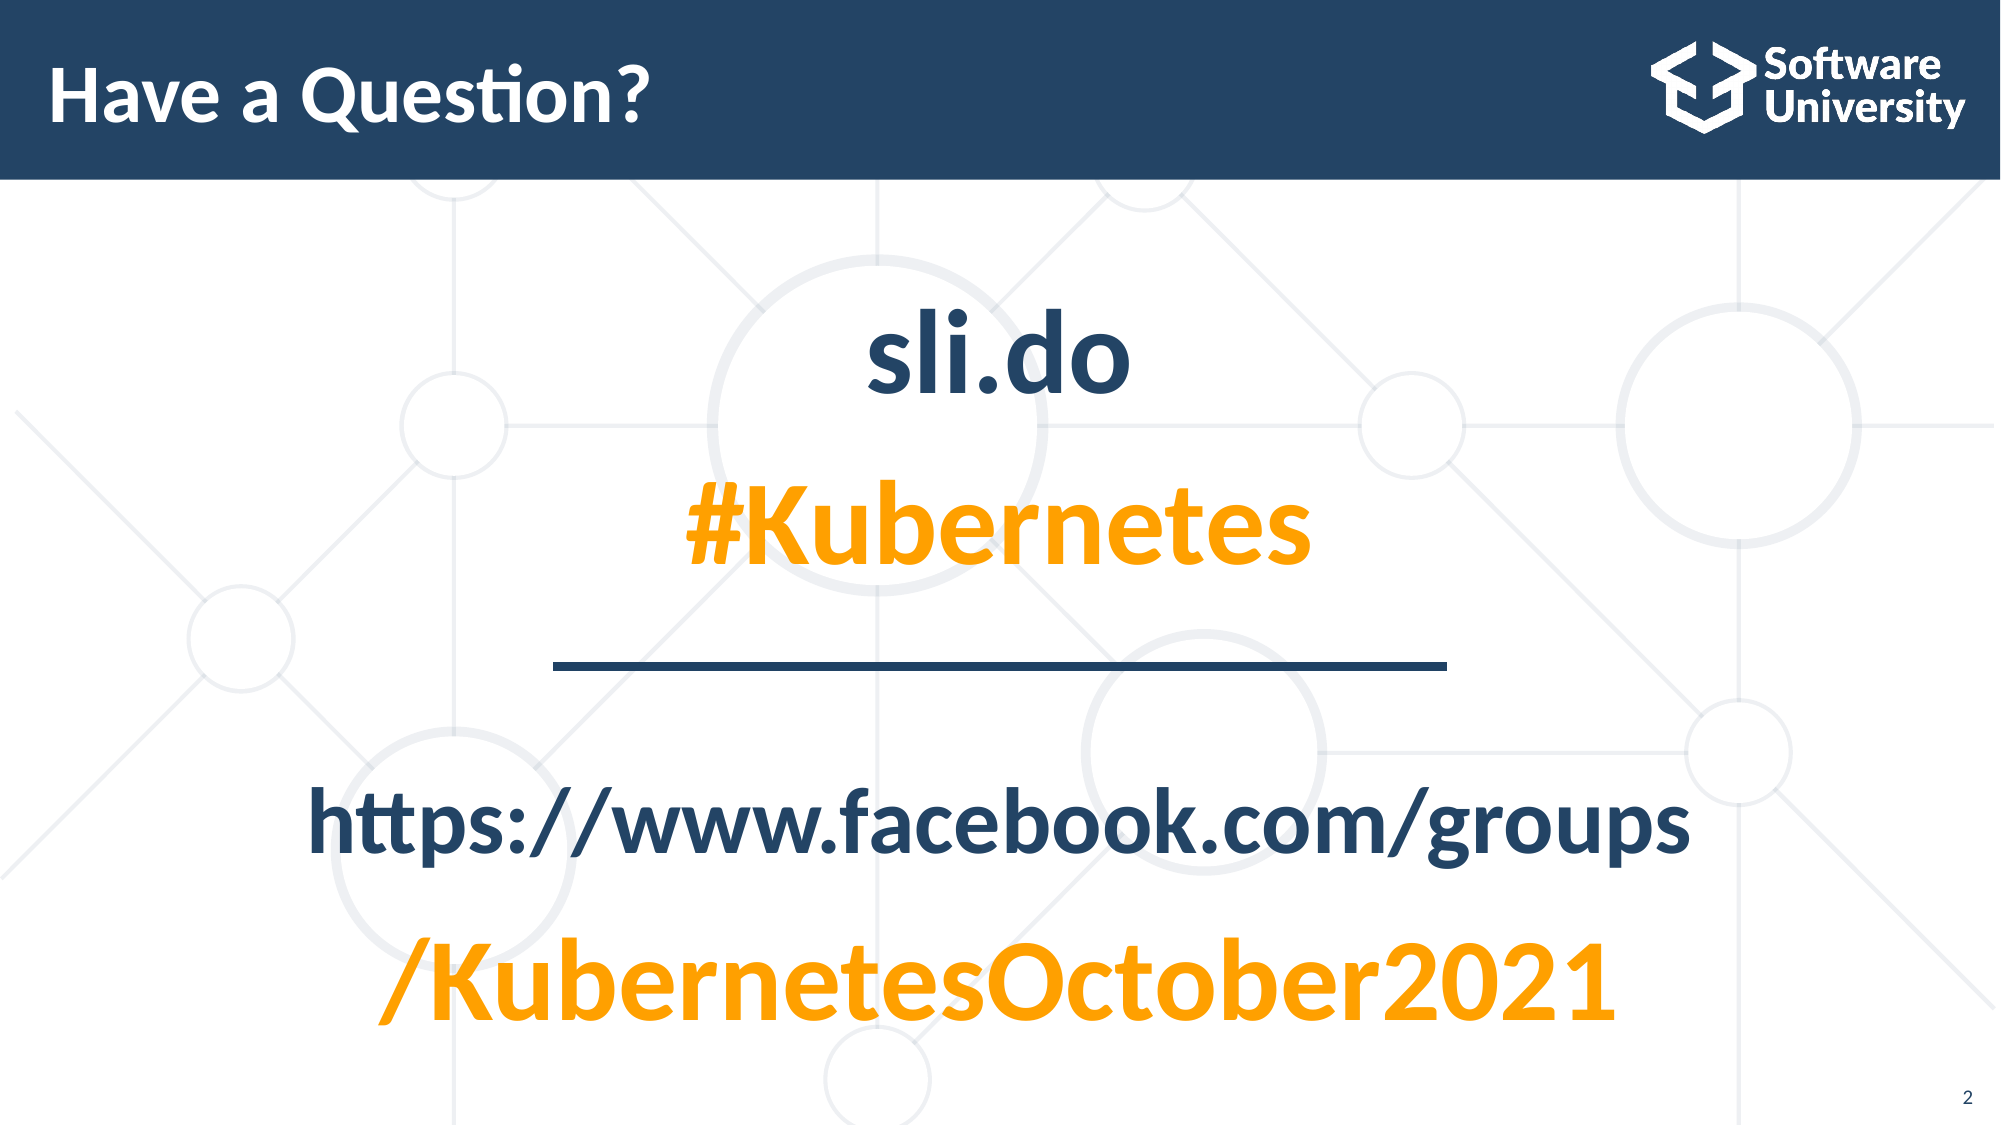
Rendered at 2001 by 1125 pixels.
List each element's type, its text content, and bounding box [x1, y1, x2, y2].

title Have a Question? [31, 16, 1625, 162]
text_box https://www.facebook.com/groups /KubernetesOctober2021 [30, 746, 1969, 1051]
picture [1651, 41, 1966, 134]
slide_number 2 [1927, 1067, 1989, 1117]
list sli.do #Kubernetes [30, 260, 1969, 597]
